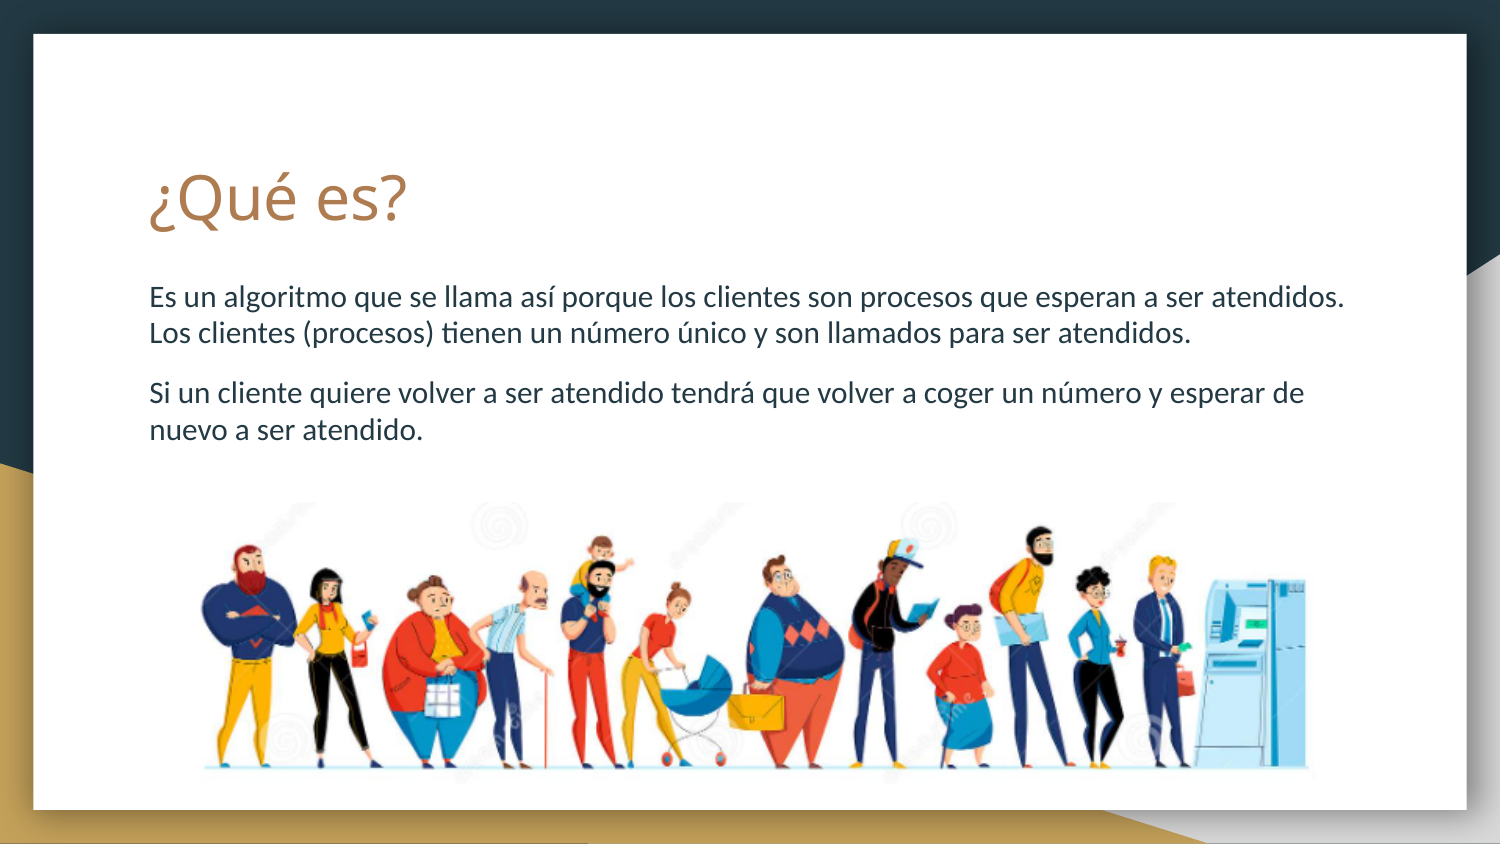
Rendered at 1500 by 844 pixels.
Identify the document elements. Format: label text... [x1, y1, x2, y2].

picture [185, 501, 1315, 787]
list Es un algoritmo que se llama así porque los clientes son procesos que esperan a ser atendidos. Los clientes (procesos) tienen un número único y son llamados para ser atendidos. Si un cliente quiere volver a ser atendido tendrá que volver a coger un número y esperar de nuevo a ser atendido. [134, 264, 1366, 666]
title ¿Qué es? [134, 138, 1366, 264]
